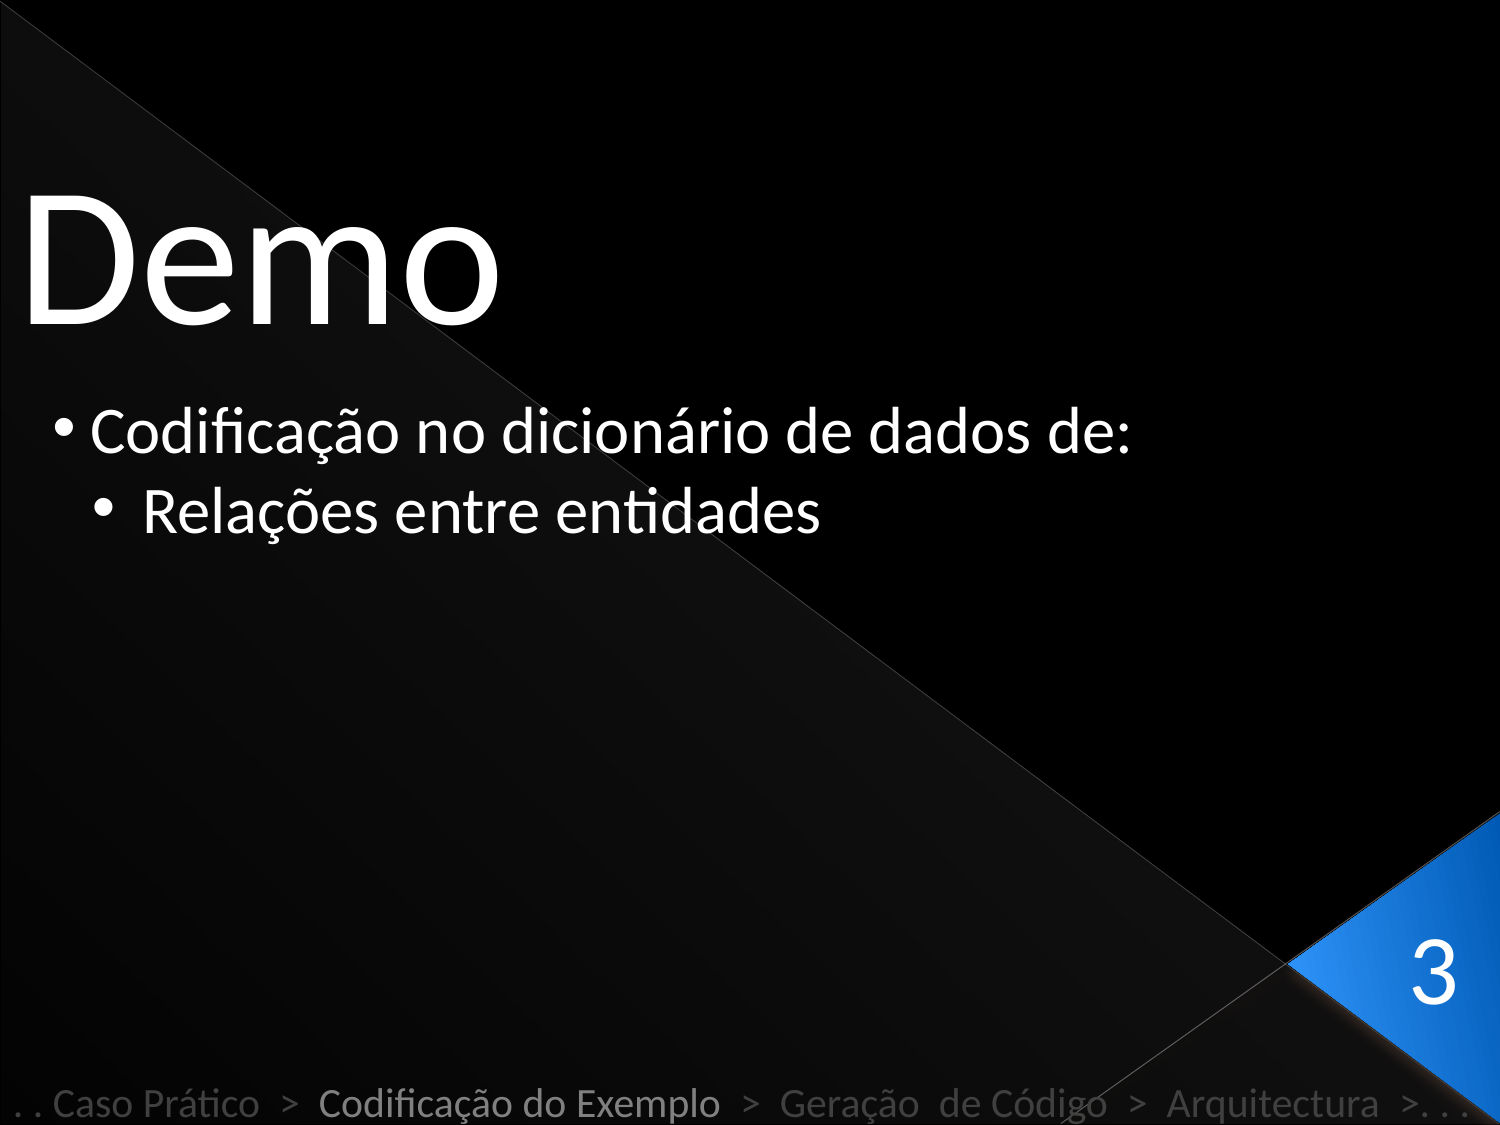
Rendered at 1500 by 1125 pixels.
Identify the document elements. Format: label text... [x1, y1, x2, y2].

text_box 3 [1393, 896, 1475, 1032]
text_box . . Caso Prático > Codificação do Exemplo > Geração de Código > Arquitectura >. . . [0, 1068, 1486, 1125]
text_box Demo [2, 117, 521, 373]
text_box Codificação no dicionário de dados de: Relações entre entidades [37, 379, 1475, 554]
